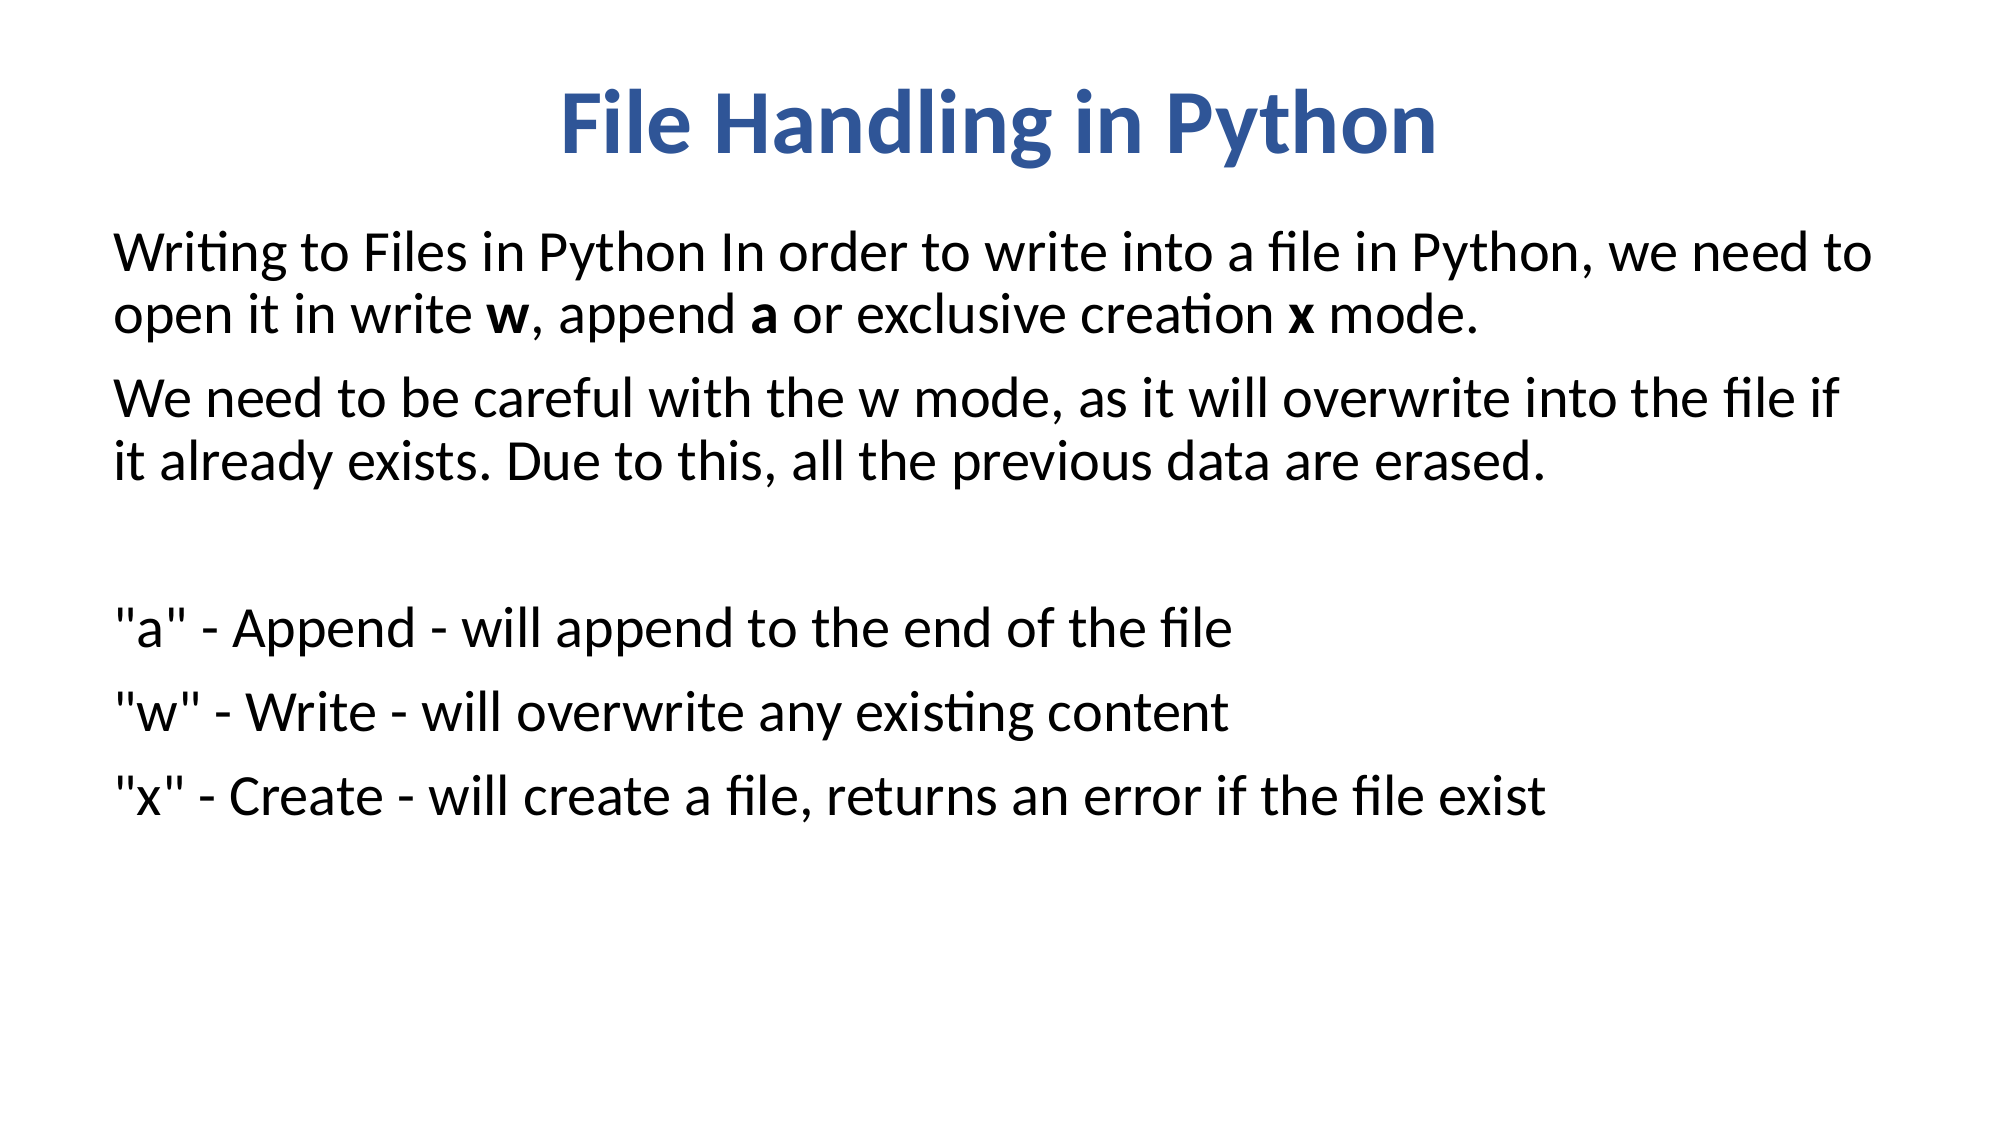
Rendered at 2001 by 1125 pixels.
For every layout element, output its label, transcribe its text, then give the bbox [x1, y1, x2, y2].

list Writing to Files in Python In order to write into a file in Python, we need to open it in write w, append a or exclusive creation x mode. We need to be careful with the w mode, as it will overwrite into the file if it already exists. Due to this, all the previous data are erased. "a" - Append - will append to the end of the file "w" - Write - will overwrite any existing content "x" - Create - will create a file, returns an error if the file exist [98, 213, 1902, 1014]
title File Handling in Python [137, 15, 1863, 213]
